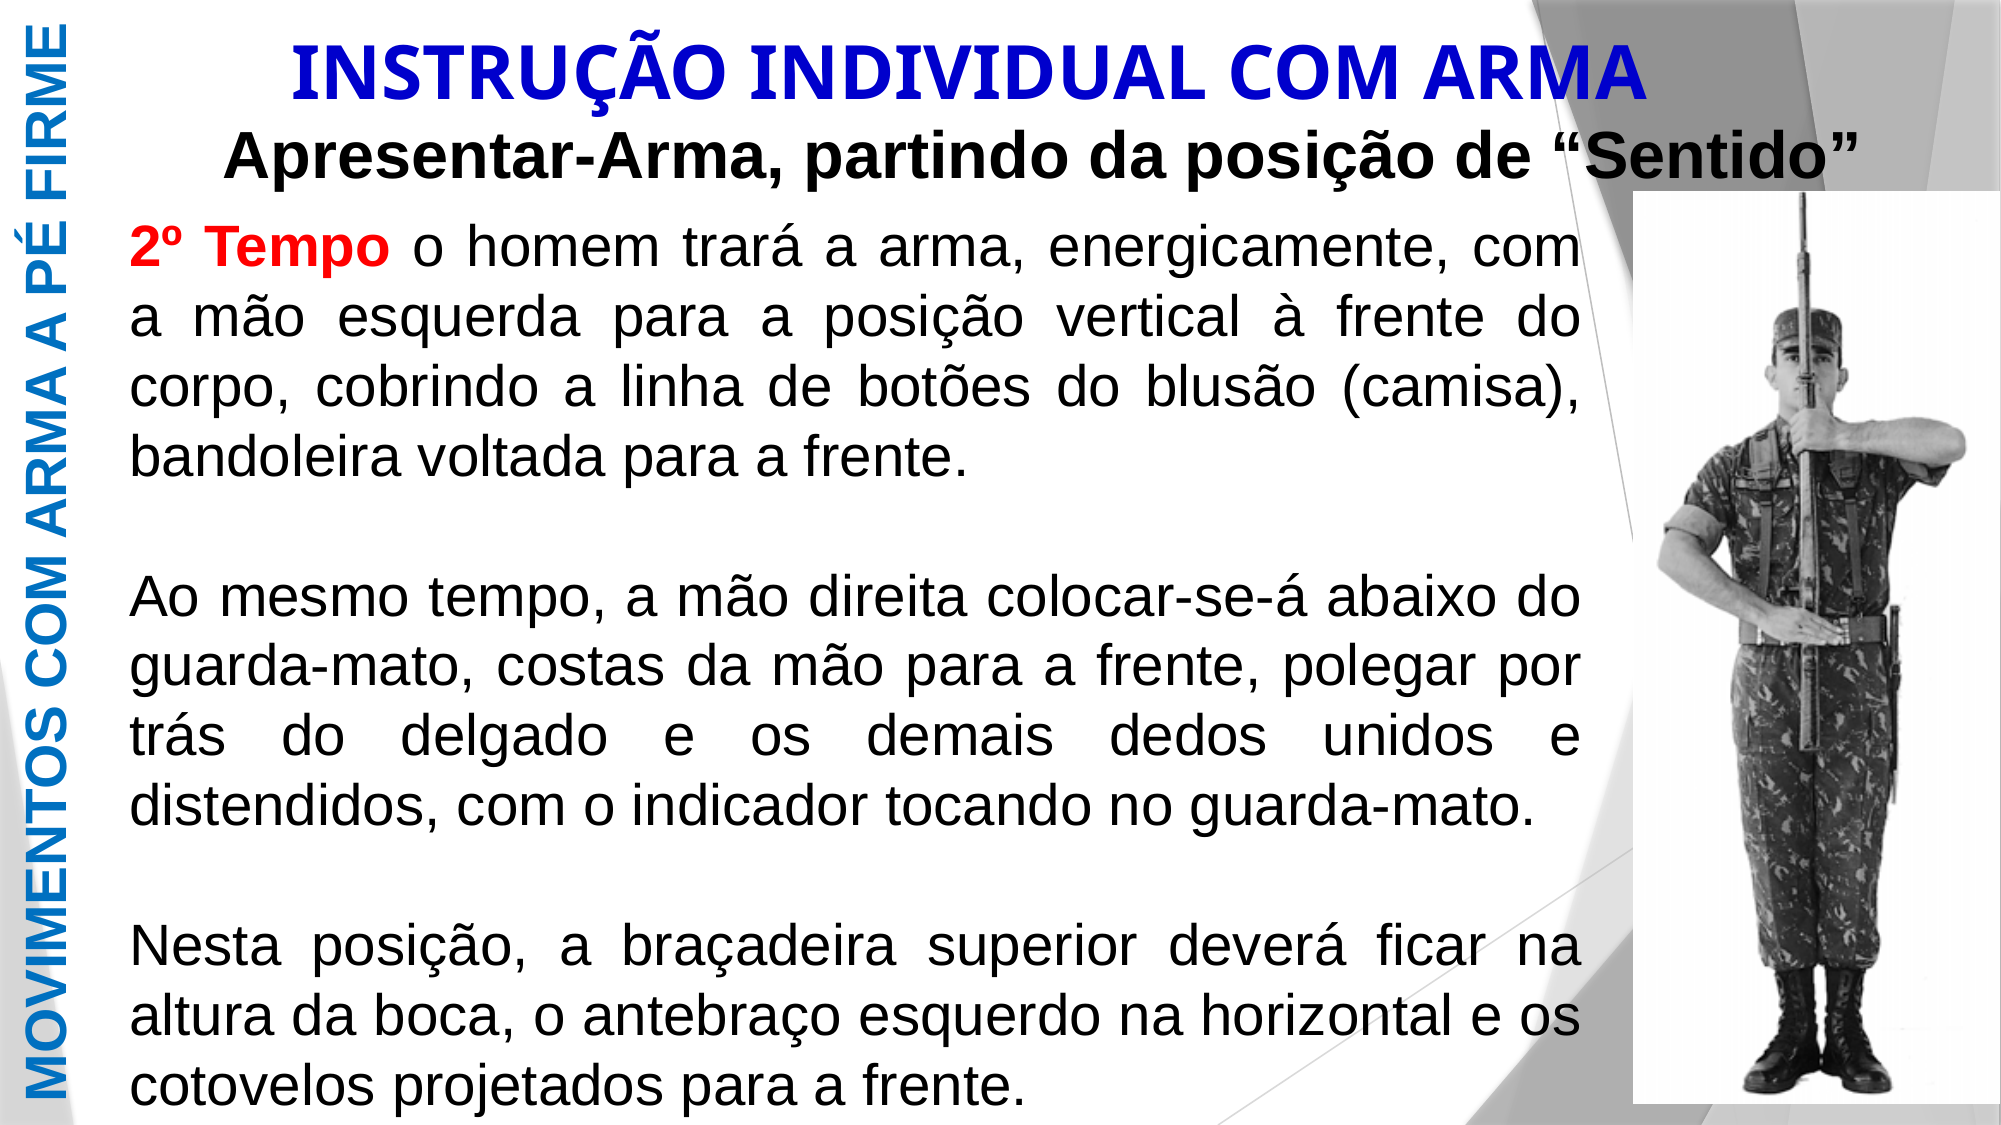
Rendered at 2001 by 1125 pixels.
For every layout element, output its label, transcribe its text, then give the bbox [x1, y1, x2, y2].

picture [1632, 191, 2000, 1104]
text_box 2º Tempo o homem trará a arma, energicamente, com a mão esquerda para a posição vertical à frente do corpo, cobrindo a linha de botões do blusão (camisa), bandoleira voltada para a frente. Ao mesmo tempo, a mão direita colocar-se-á abaixo do guarda-mato, costas da mão para a frente, polegar por trás do delgado e os demais dedos unidos e distendidos, com o indicador tocando no guarda-mato. Nesta posição, a braçadeira superior deverá ficar na altura da boca, o antebraço esquerdo na horizontal e os cotovelos projetados para a frente. [114, 200, 1599, 1125]
text_box MOVIMENTOS COM ARMA A PÉ FIRME [0, 0, 86, 1125]
text_box Apresentar-Arma, partindo da posição de “Sentido” [86, 104, 2000, 200]
title INSTRUÇÃO INDIVIDUAL COM ARMA [264, 17, 1675, 104]
